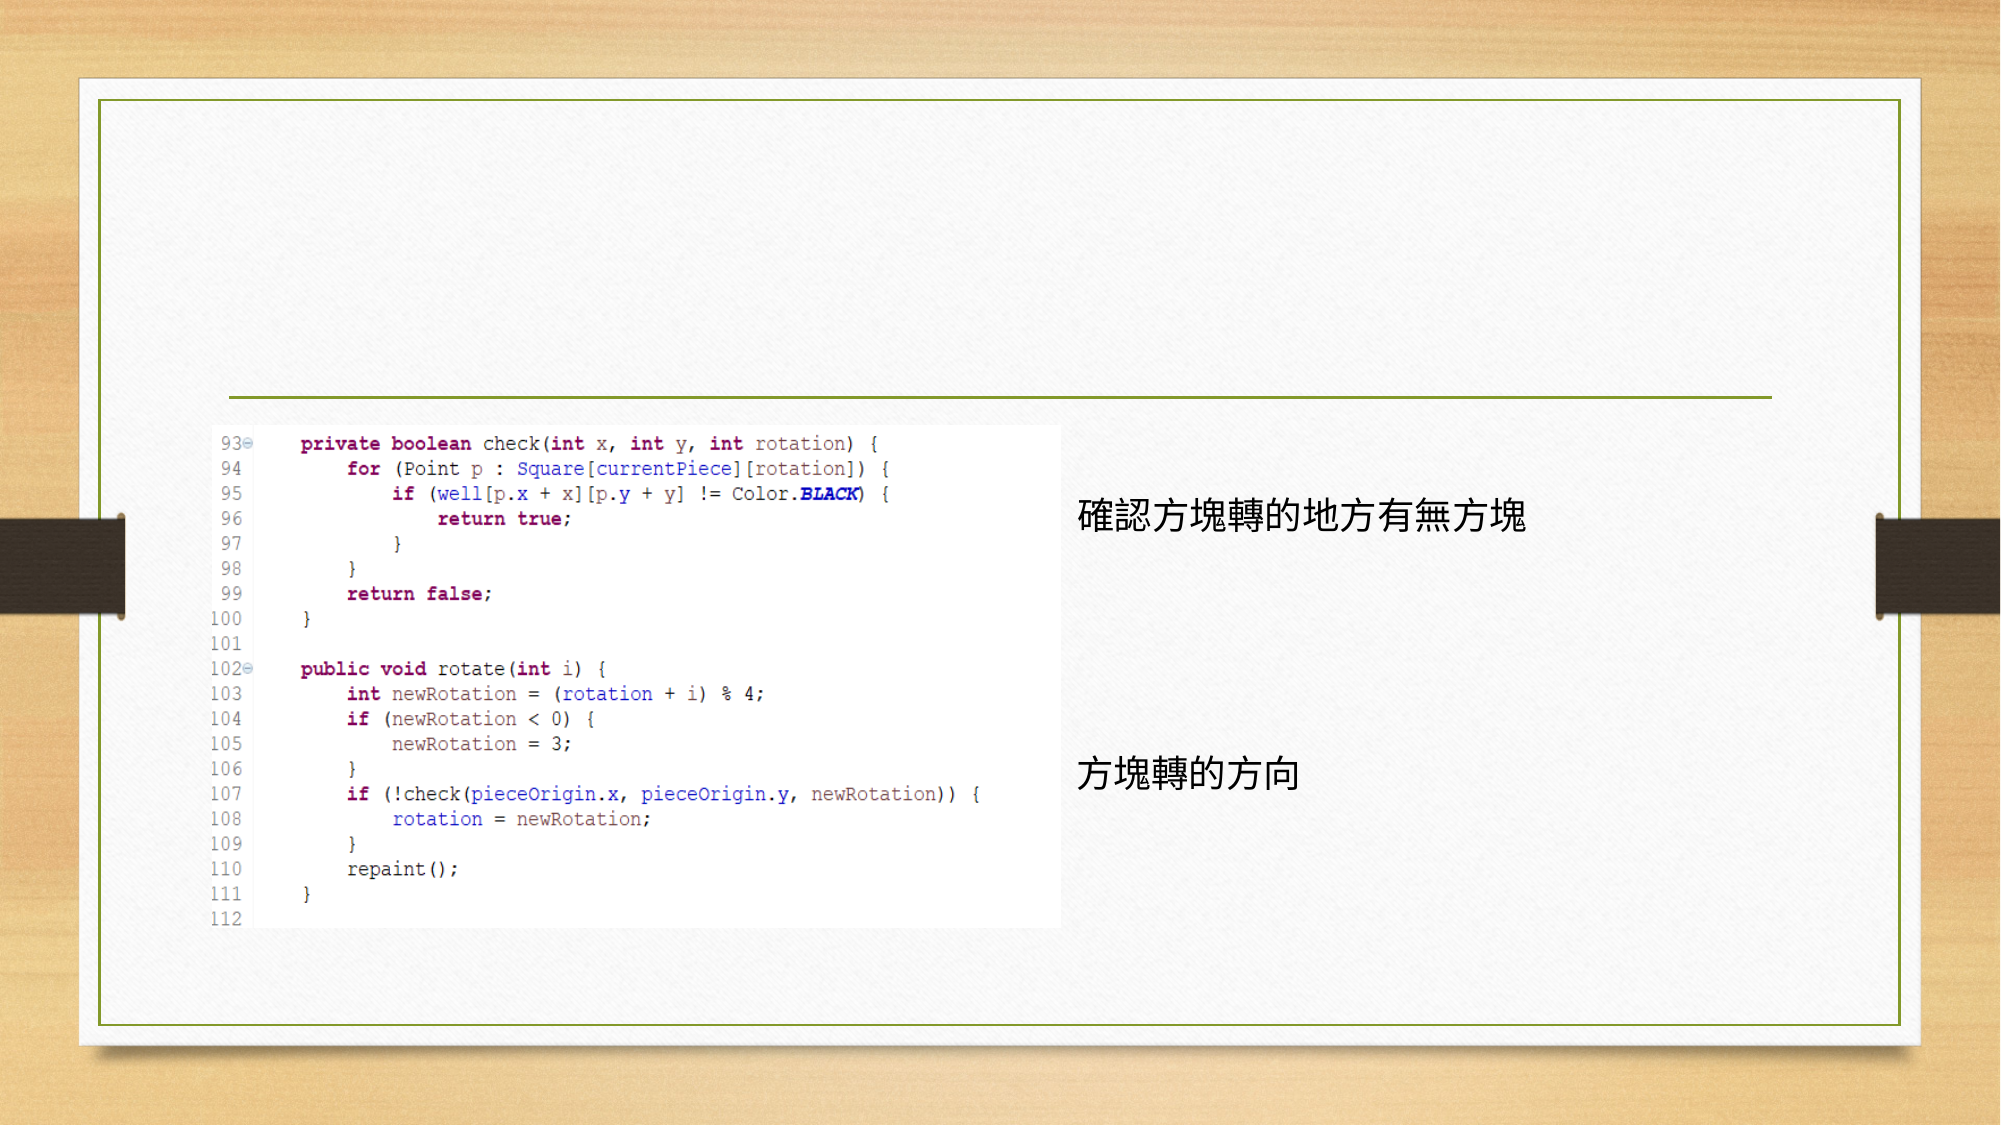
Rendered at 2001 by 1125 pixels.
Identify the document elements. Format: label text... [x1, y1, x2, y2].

text_box 方塊轉的方向 [1061, 742, 1317, 803]
picture [0, 0, 2001, 1125]
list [212, 424, 1061, 928]
text_box 確認方塊轉的地方有無方塊 [1062, 484, 1543, 545]
